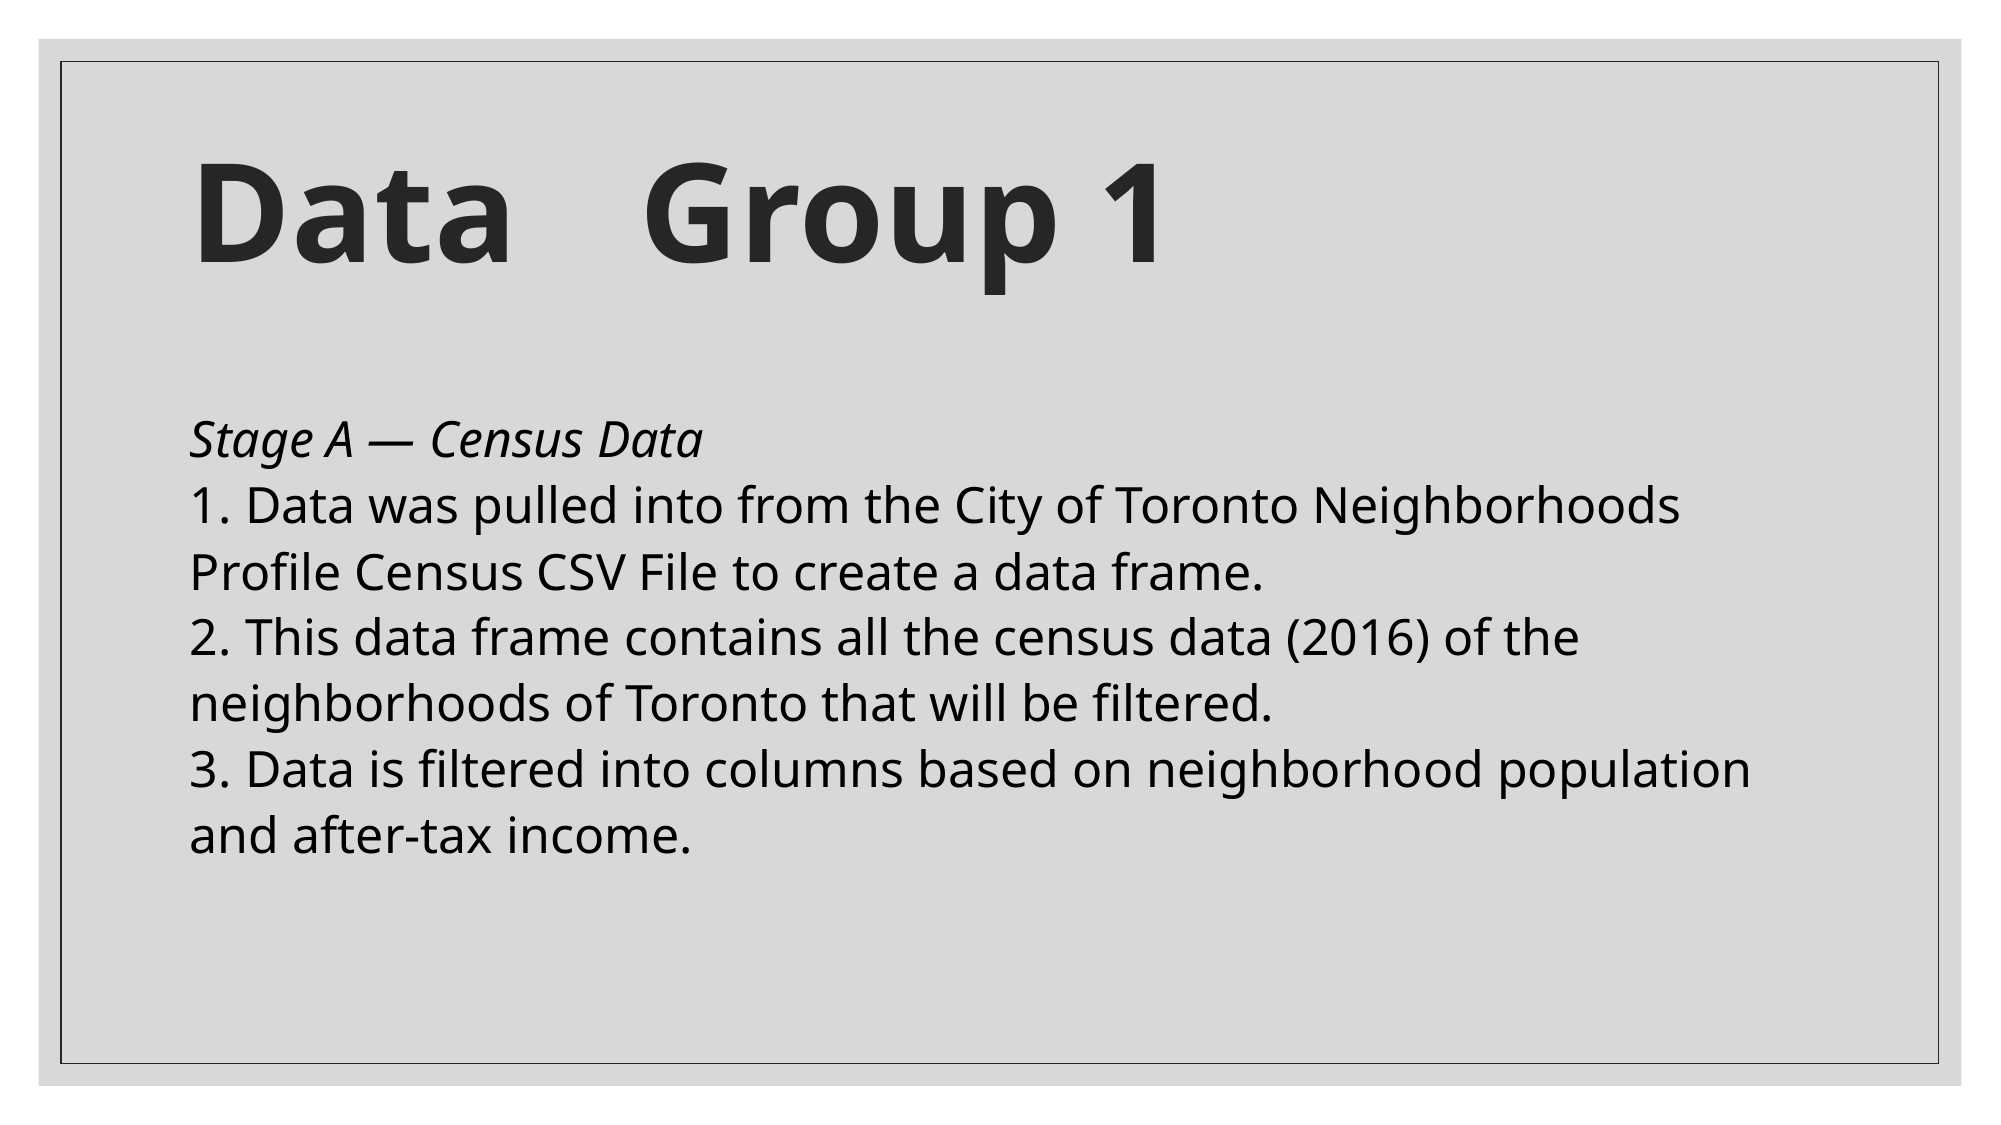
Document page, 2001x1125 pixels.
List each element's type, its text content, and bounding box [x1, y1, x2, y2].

list Stage A — Census Data 1. Data was pulled into from the City of Toronto Neighborhoods Profile Census CSV File to create a data frame. 2. This data frame contains all the census data (2016) of the neighborhoods of Toronto that will be filtered. 3. Data is filtered into columns based on neighborhood population and after-tax income. [174, 345, 1825, 977]
title Data Group 1 [174, 105, 1825, 331]
